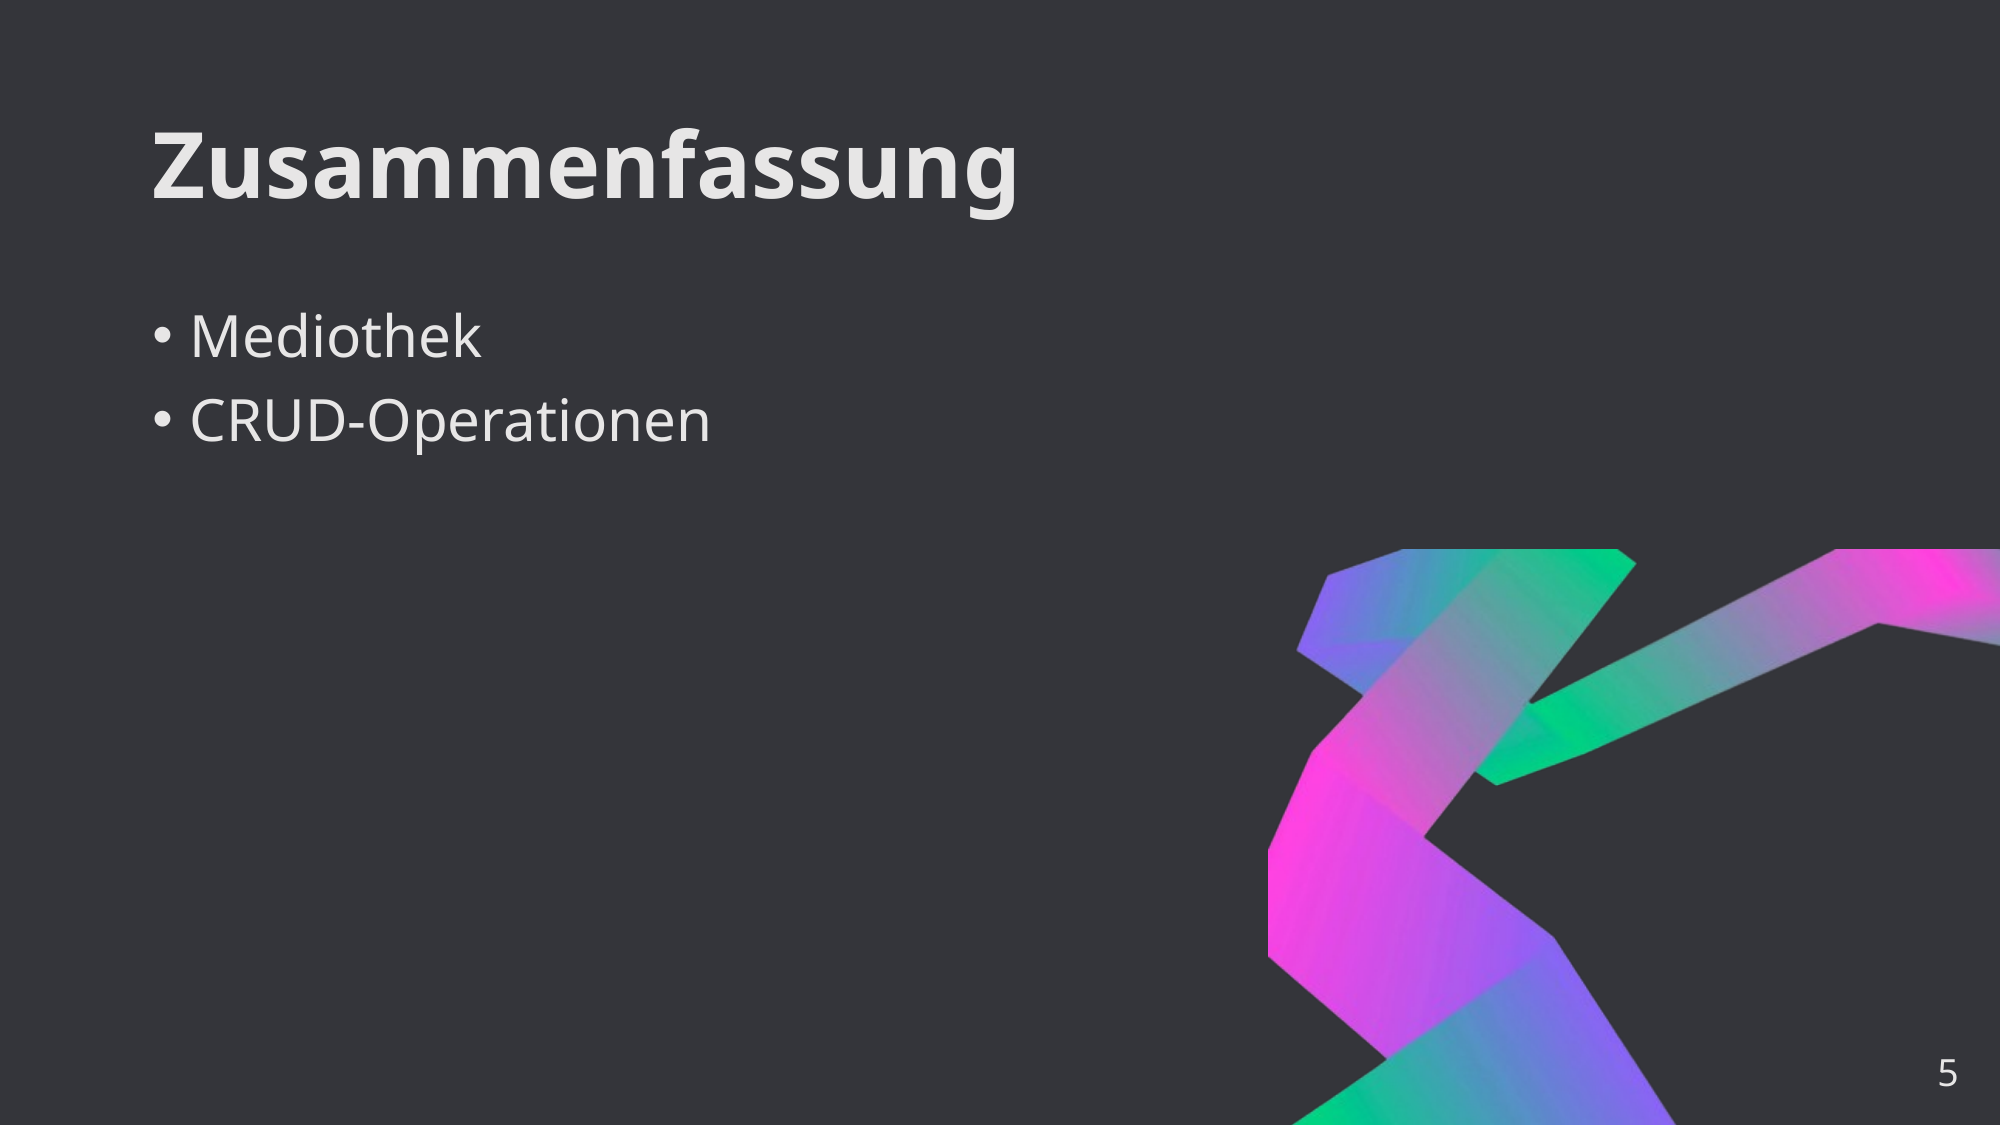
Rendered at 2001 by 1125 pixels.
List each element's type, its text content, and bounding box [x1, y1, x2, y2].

picture [1268, 549, 2000, 1125]
list Mediothek CRUD-Operationen [137, 299, 1863, 1014]
title Zusammenfassung [137, 59, 1863, 278]
